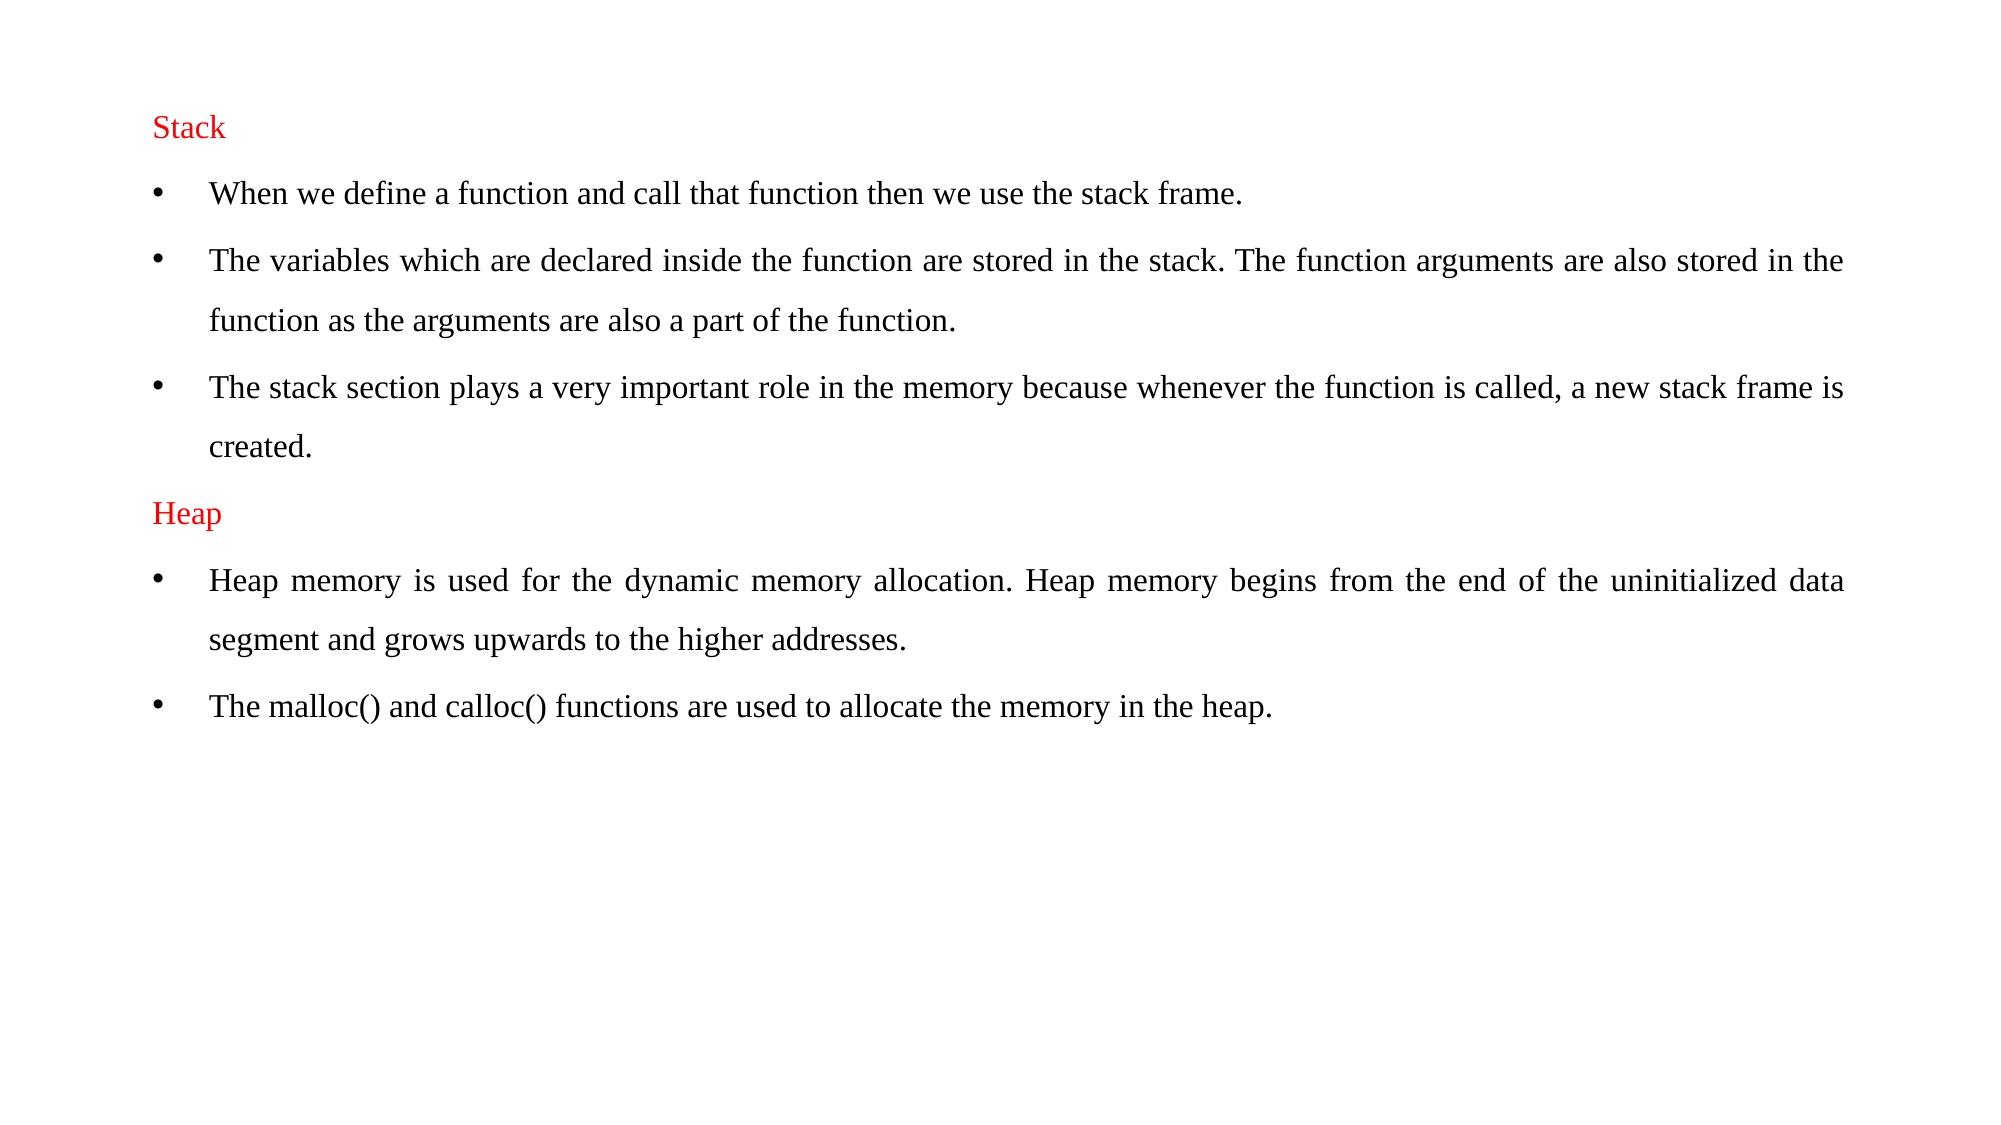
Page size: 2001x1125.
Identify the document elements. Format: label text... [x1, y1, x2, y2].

list Stack When we define a function and call that function then we use the stack frame. The variables which are declared inside the function are stored in the stack. The function arguments are also stored in the function as the arguments are also a part of the function. The stack section plays a very important role in the memory because whenever the function is called, a new stack frame is created. Heap Heap memory is used for the dynamic memory allocation. Heap memory begins from the end of the uninitialized data segment and grows upwards to the higher addresses. The malloc() and calloc() functions are used to allocate the memory in the heap. [137, 77, 1863, 1014]
